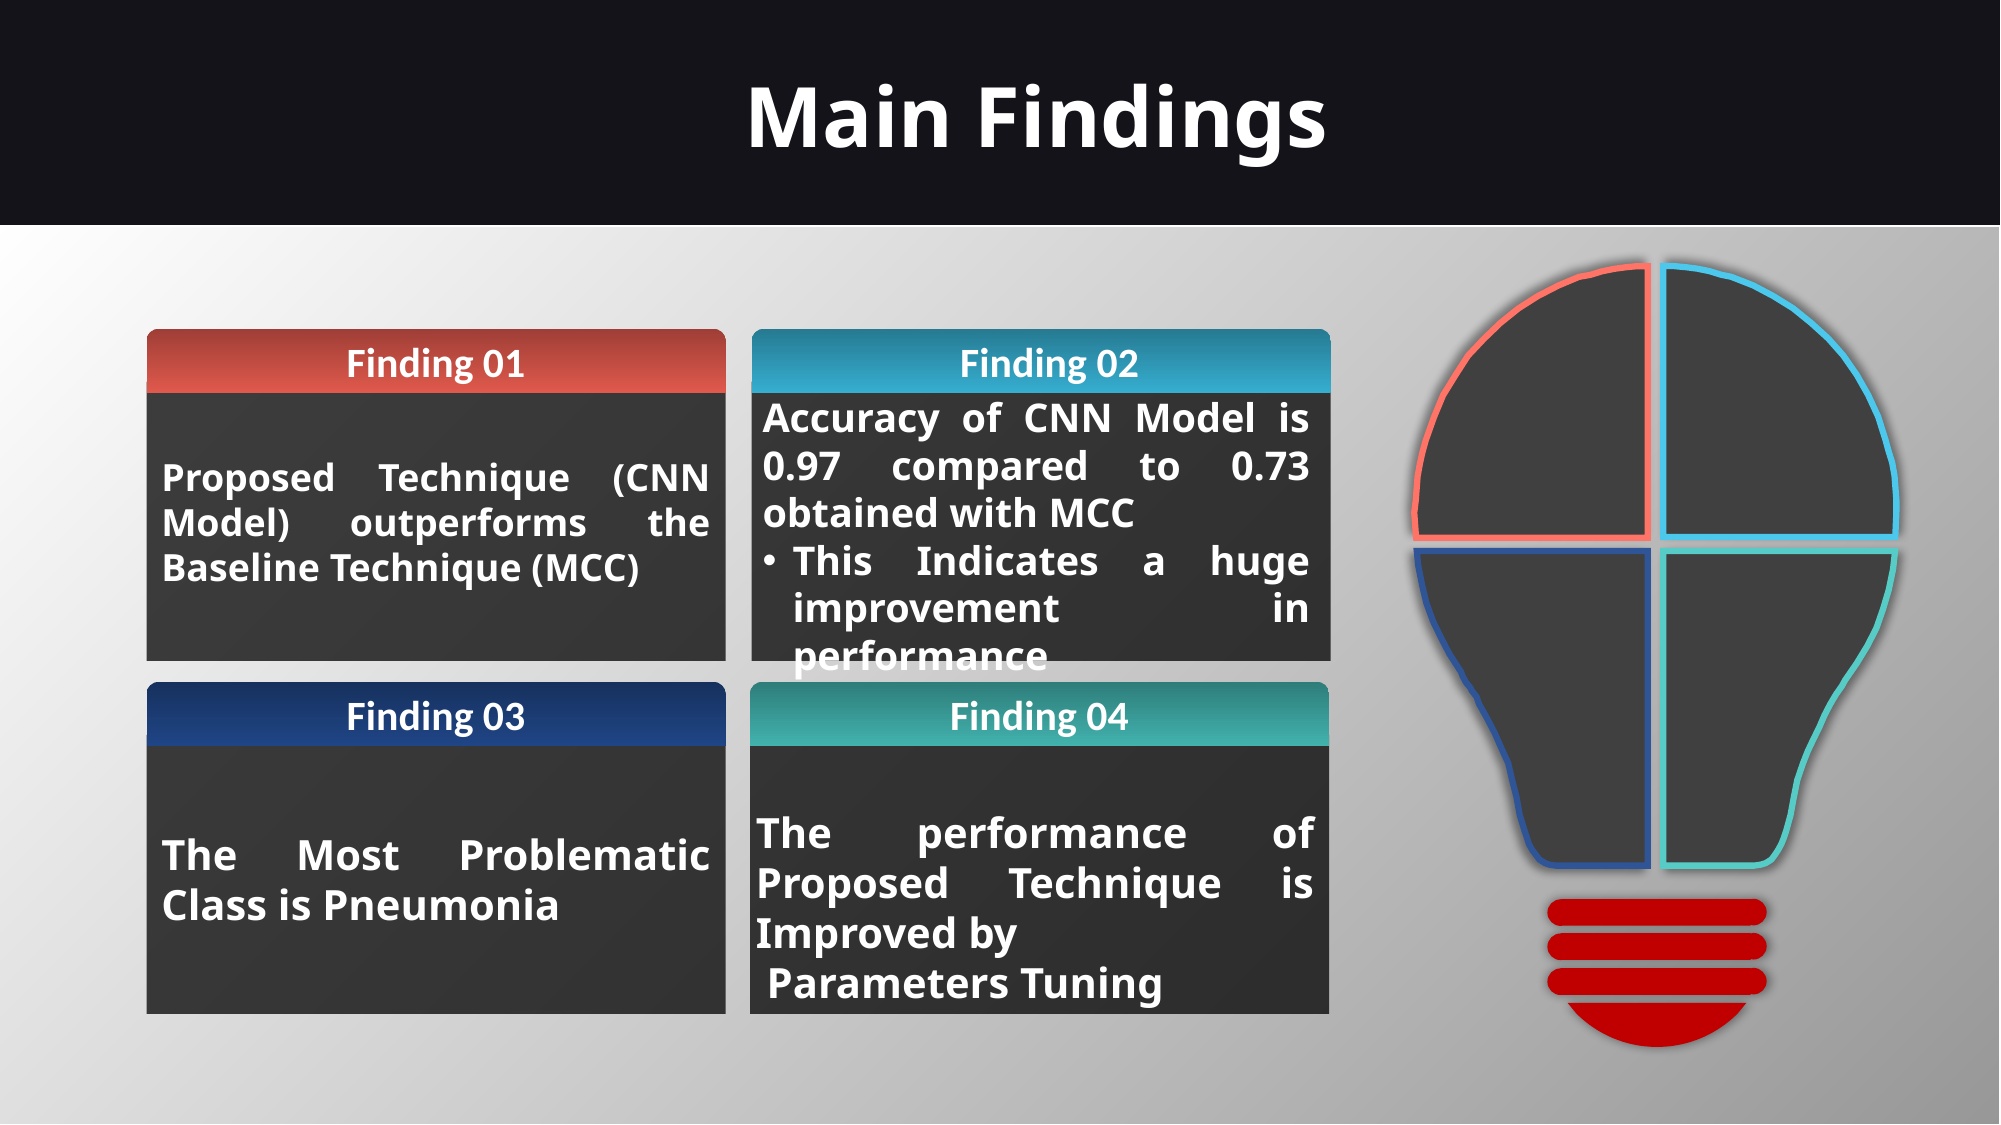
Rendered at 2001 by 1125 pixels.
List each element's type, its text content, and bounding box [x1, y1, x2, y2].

text_box [1546, 966, 1768, 997]
text_box [1413, 265, 1649, 539]
text_box Finding 01 [145, 327, 727, 395]
text_box [1546, 931, 1768, 962]
text_box Finding 04 [748, 680, 1331, 746]
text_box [146, 734, 726, 1014]
text_box Main Findings [108, 56, 1965, 172]
text_box [1546, 897, 1768, 927]
text_box Finding 03 [145, 680, 727, 748]
text_box [1662, 265, 1898, 539]
text_box Finding 02 [750, 327, 1332, 395]
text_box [741, 734, 1330, 1014]
text_box [0, 225, 2000, 1125]
text_box [1662, 549, 1897, 867]
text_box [146, 381, 726, 661]
text_box [1565, 1001, 1749, 1048]
text_box [1415, 549, 1649, 867]
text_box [747, 381, 1331, 661]
